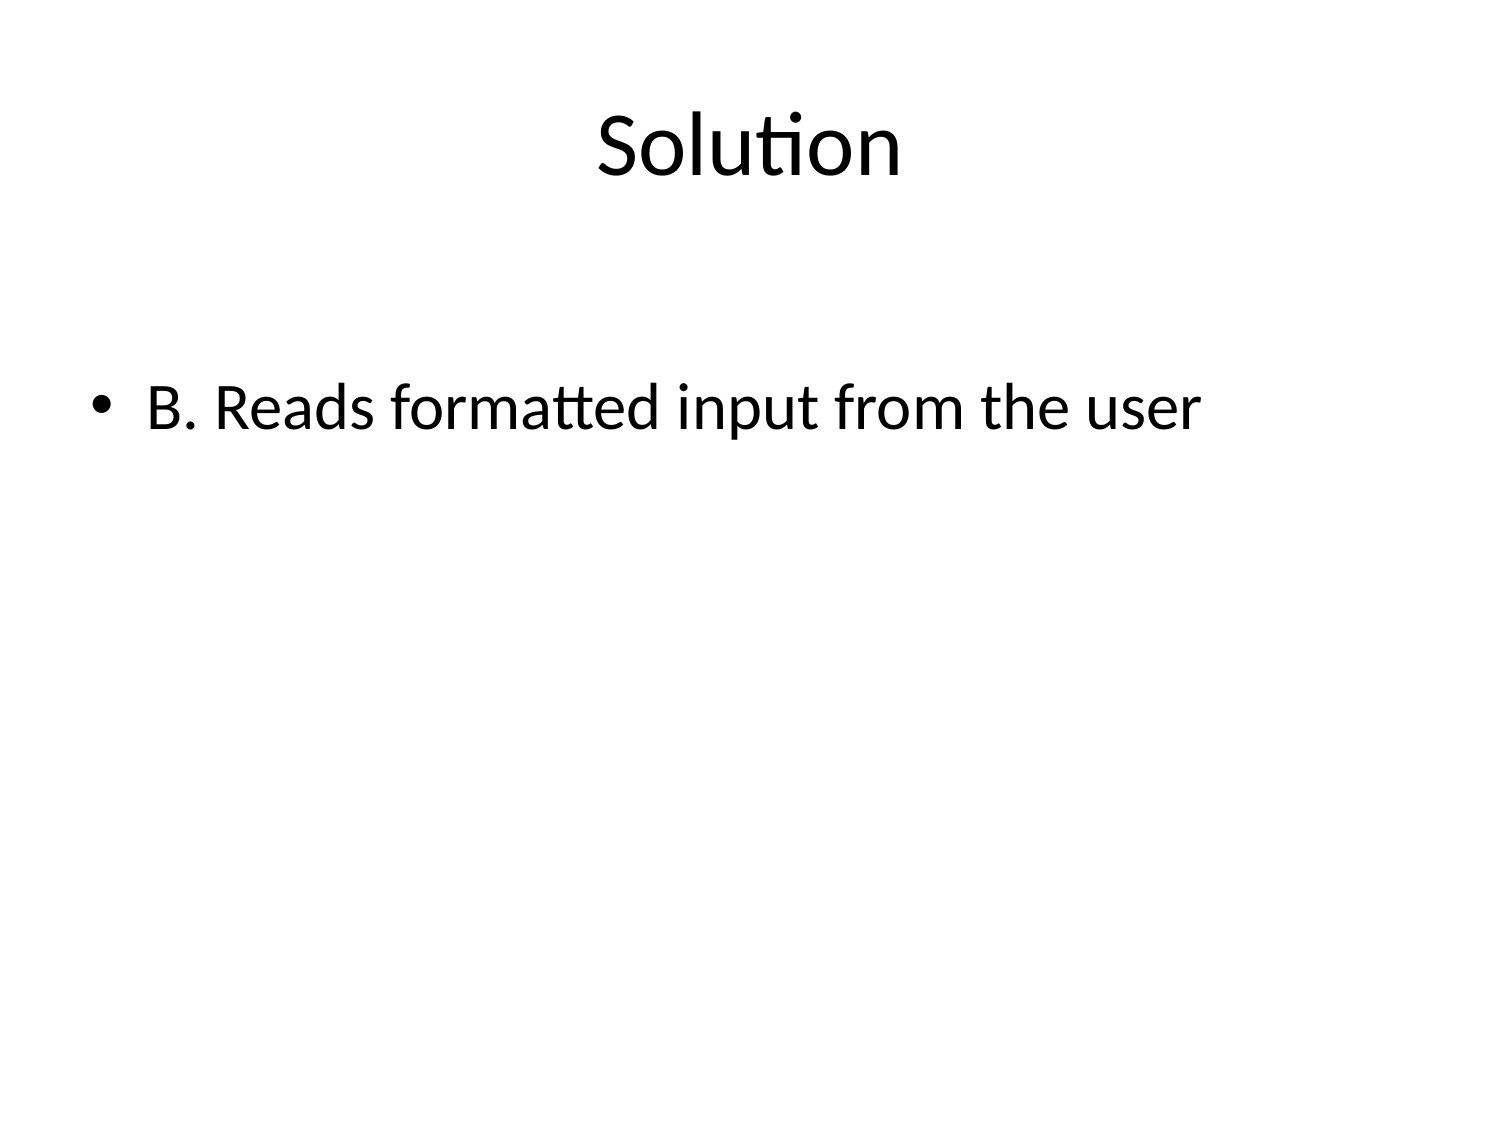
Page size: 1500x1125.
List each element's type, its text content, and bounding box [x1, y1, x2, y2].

title Solution [75, 45, 1425, 233]
list B. Reads formatted input from the user [75, 262, 1425, 1005]
